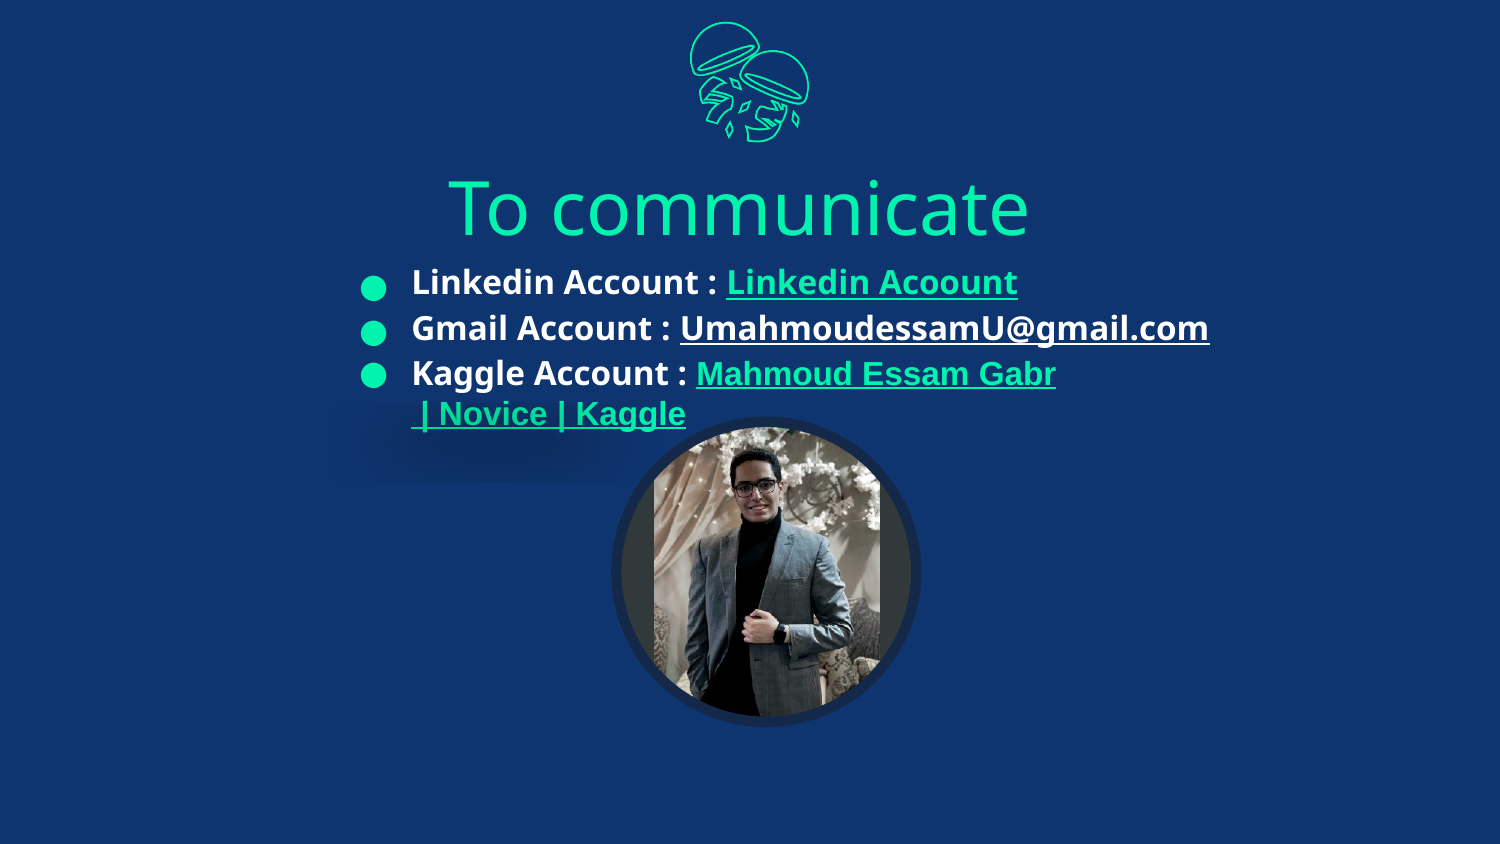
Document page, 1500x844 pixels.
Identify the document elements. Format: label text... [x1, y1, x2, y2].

title To communicate [118, 160, 1382, 241]
picture [674, 5, 826, 157]
text_box Linkedin Account : Linkedin Acoount Gmail Account : UmahmoudessamU@gmail.com Kaggle Account : Mahmoud Essam Gabr | Novice | Kaggle [321, 254, 1329, 440]
picture [615, 421, 917, 723]
